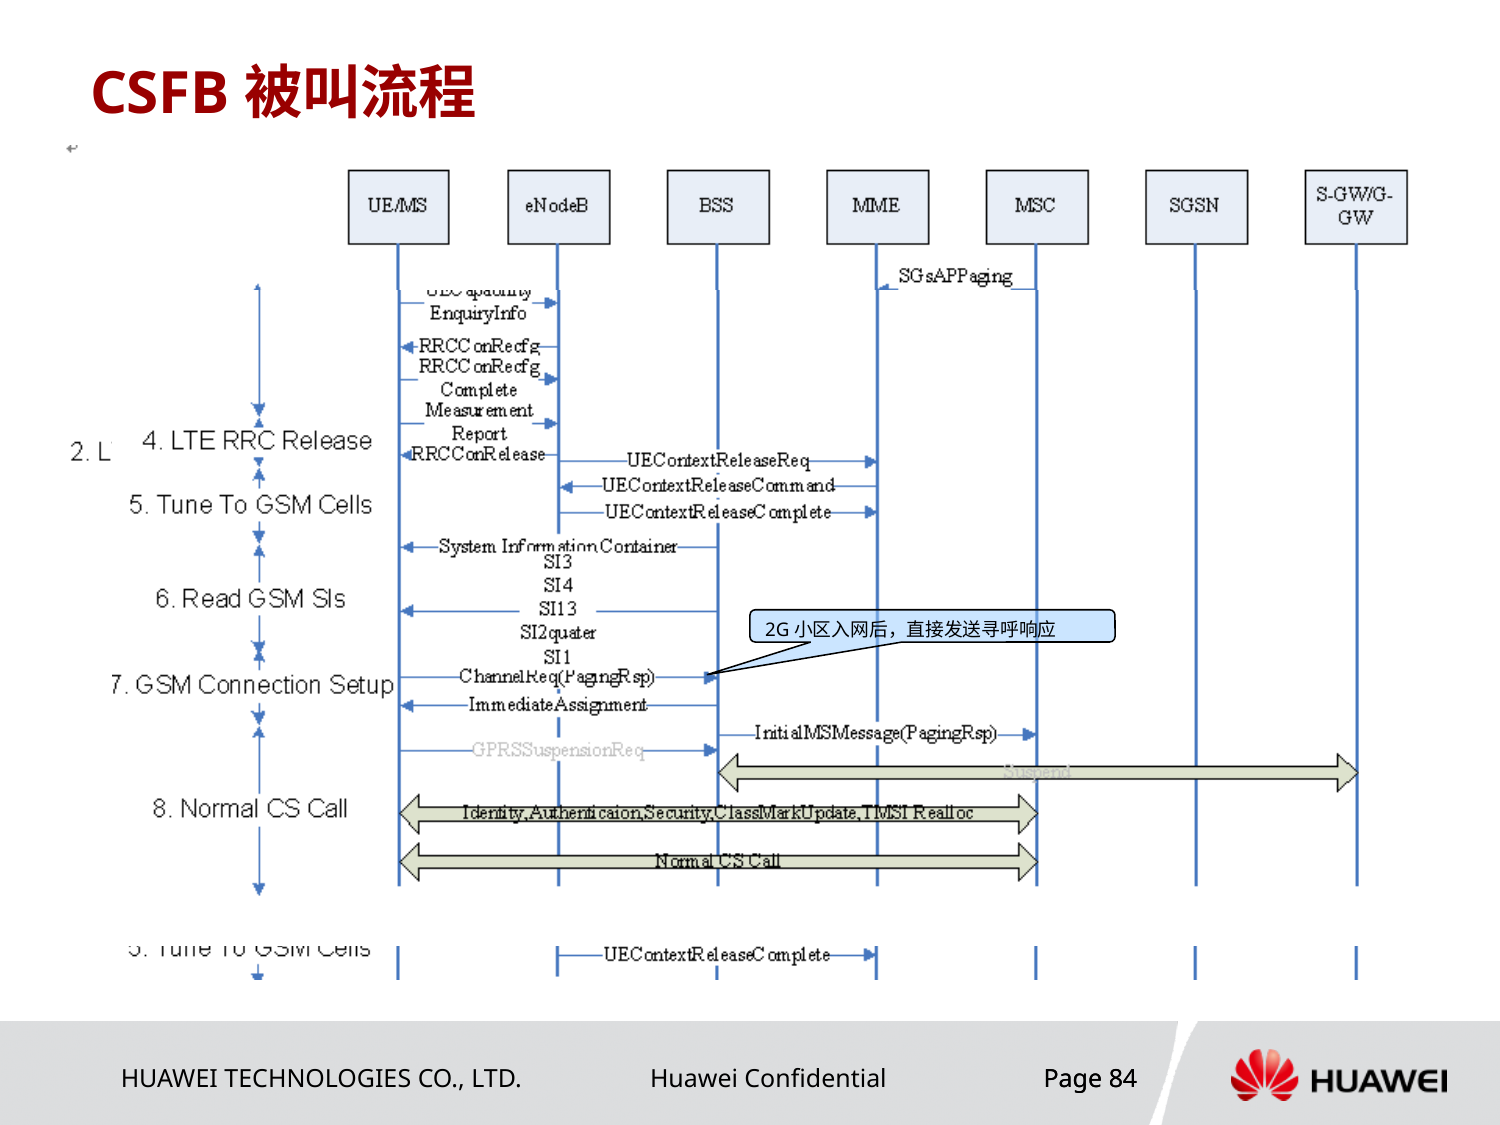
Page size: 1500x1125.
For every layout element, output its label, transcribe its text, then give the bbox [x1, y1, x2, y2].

picture [0, 1021, 1500, 1125]
title CSFB被叫流程 [76, 42, 1400, 138]
picture [59, 145, 1460, 980]
text_box Page 84 [1043, 1064, 1388, 1125]
